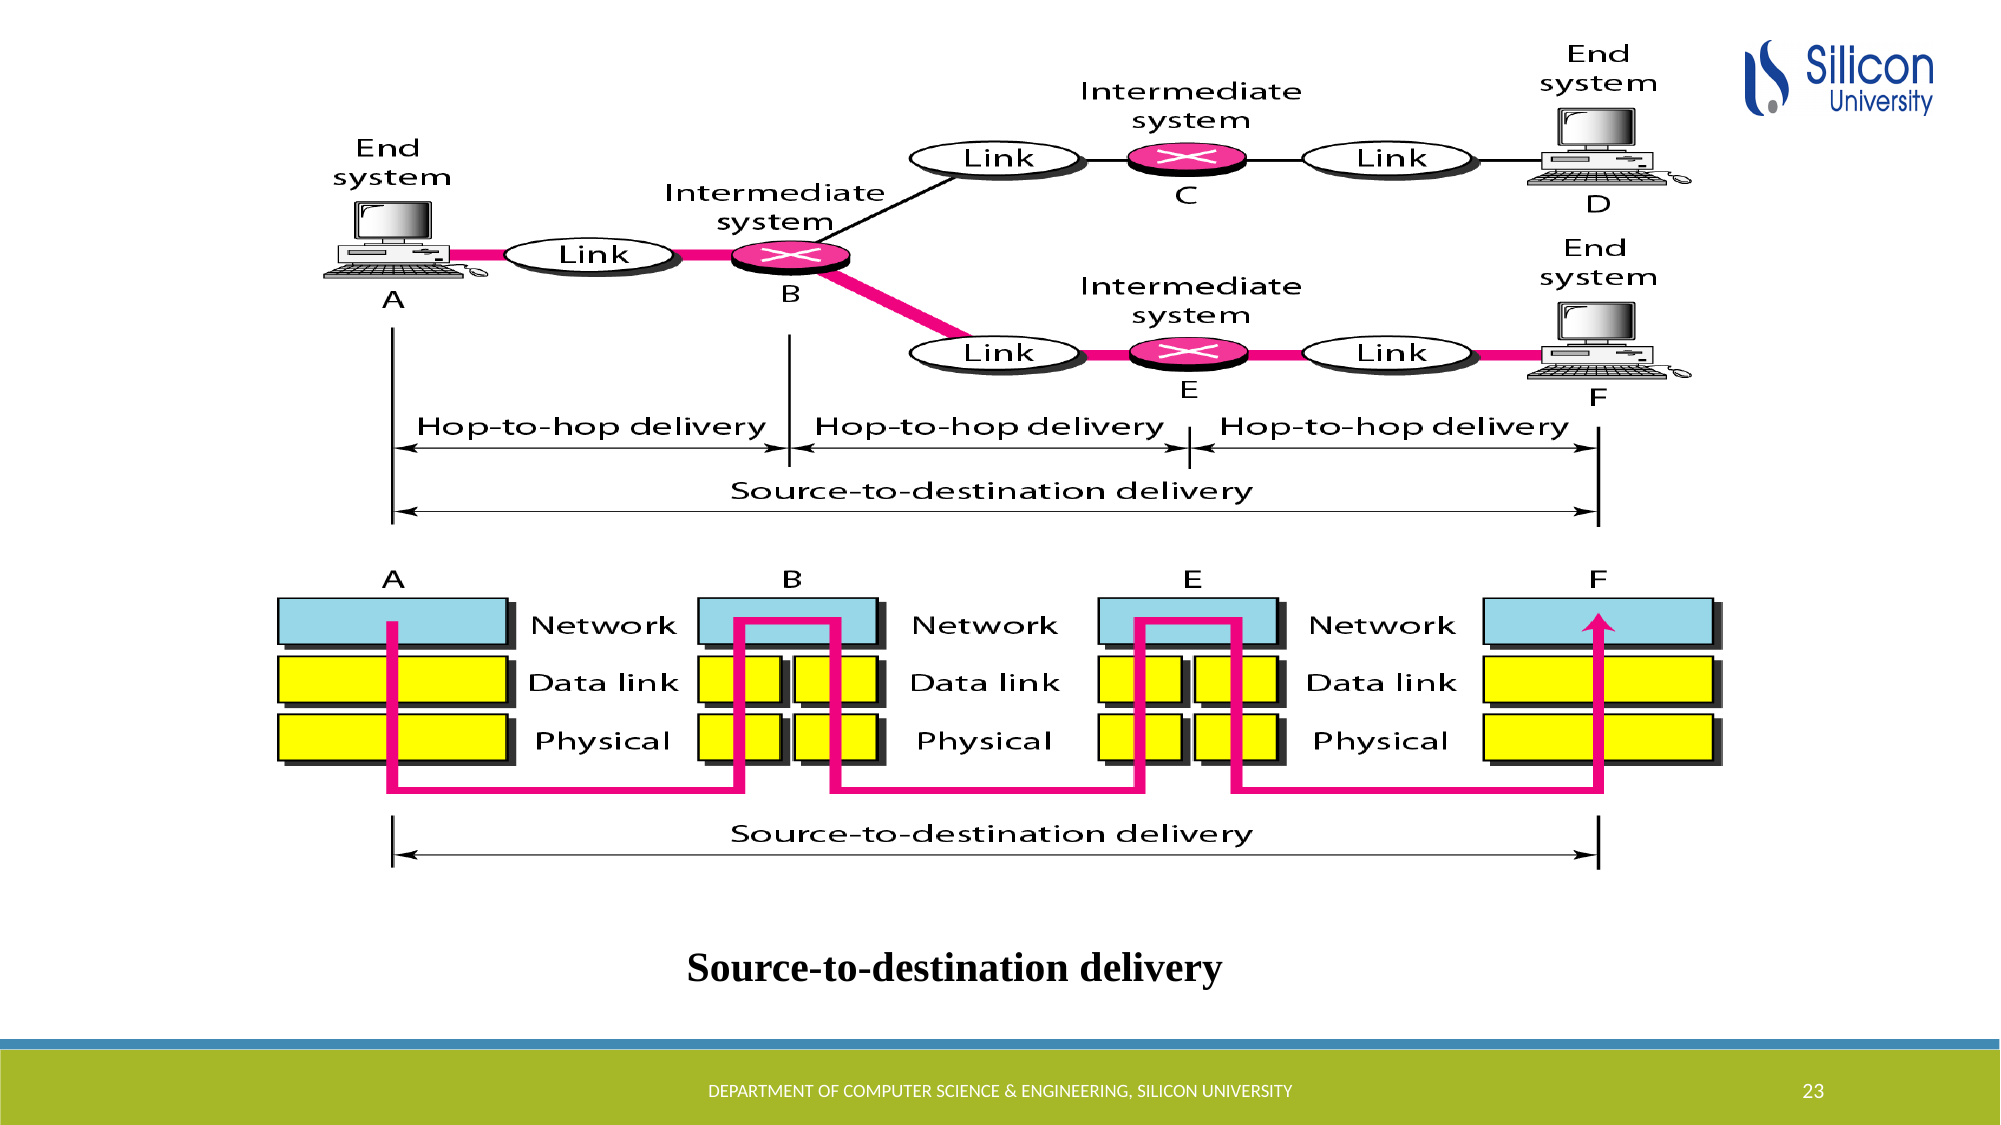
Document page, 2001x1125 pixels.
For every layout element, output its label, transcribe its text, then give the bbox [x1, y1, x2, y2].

picture [277, 41, 1723, 871]
text_box Source-to-destination delivery [671, 932, 1239, 997]
slide_number 23 [1624, 1059, 1840, 1120]
footer Department of Computer Science & Engineering, Silicon University [604, 1059, 1396, 1120]
picture [1745, 39, 1934, 116]
